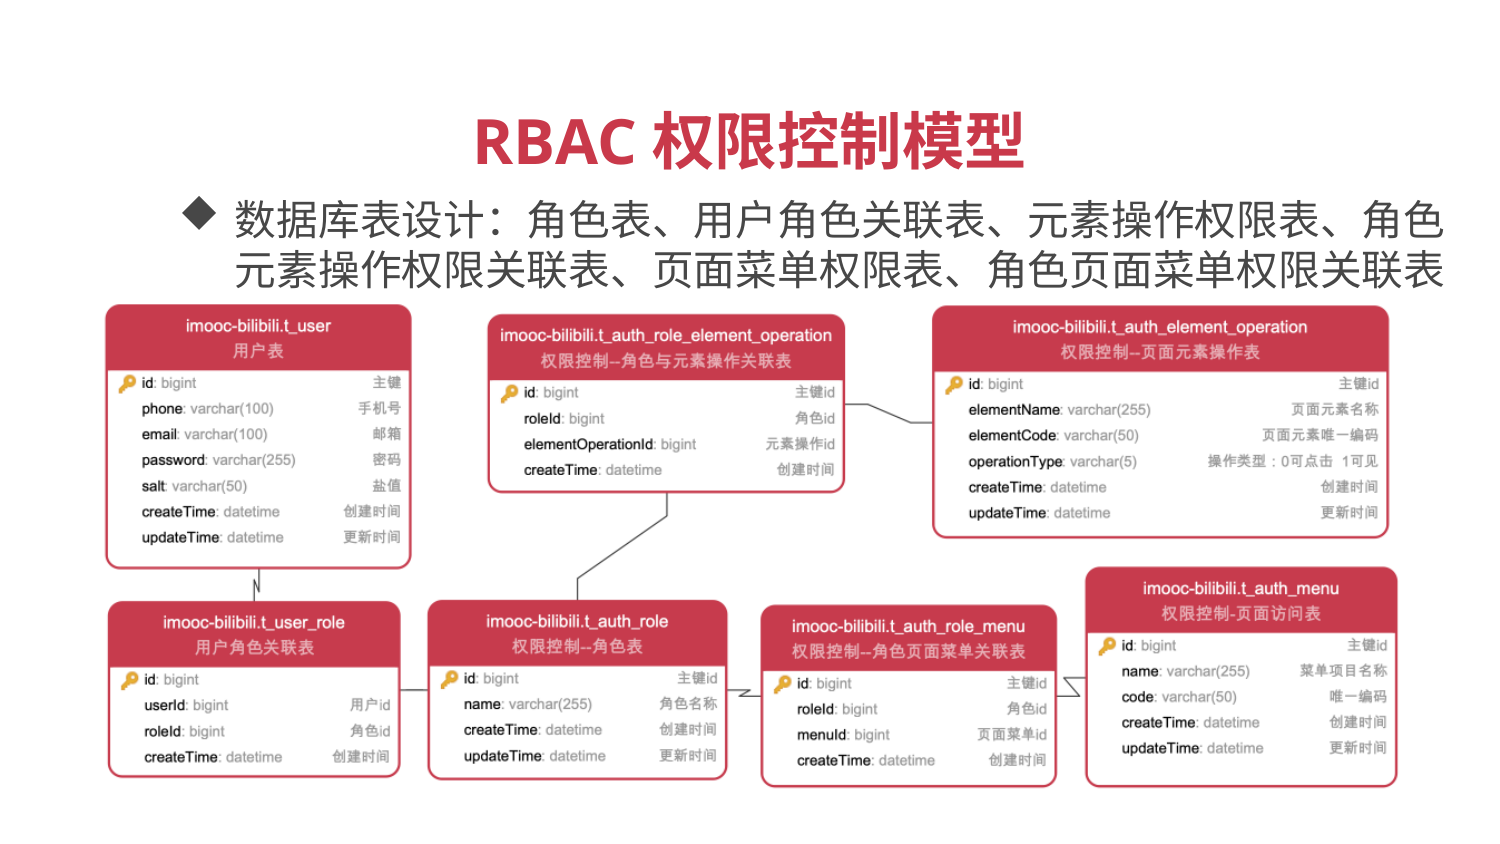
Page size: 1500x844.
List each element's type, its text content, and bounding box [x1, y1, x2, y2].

text_box 数据库表设计：角色表、用户角色关联表、元素操作权限表、角色元素操作权限关联表、页面菜单权限表、角色页面菜单权限关联表 [88, 186, 1494, 302]
text_box RBAC权限控制模型 [457, 94, 1043, 185]
picture [88, 291, 1412, 795]
